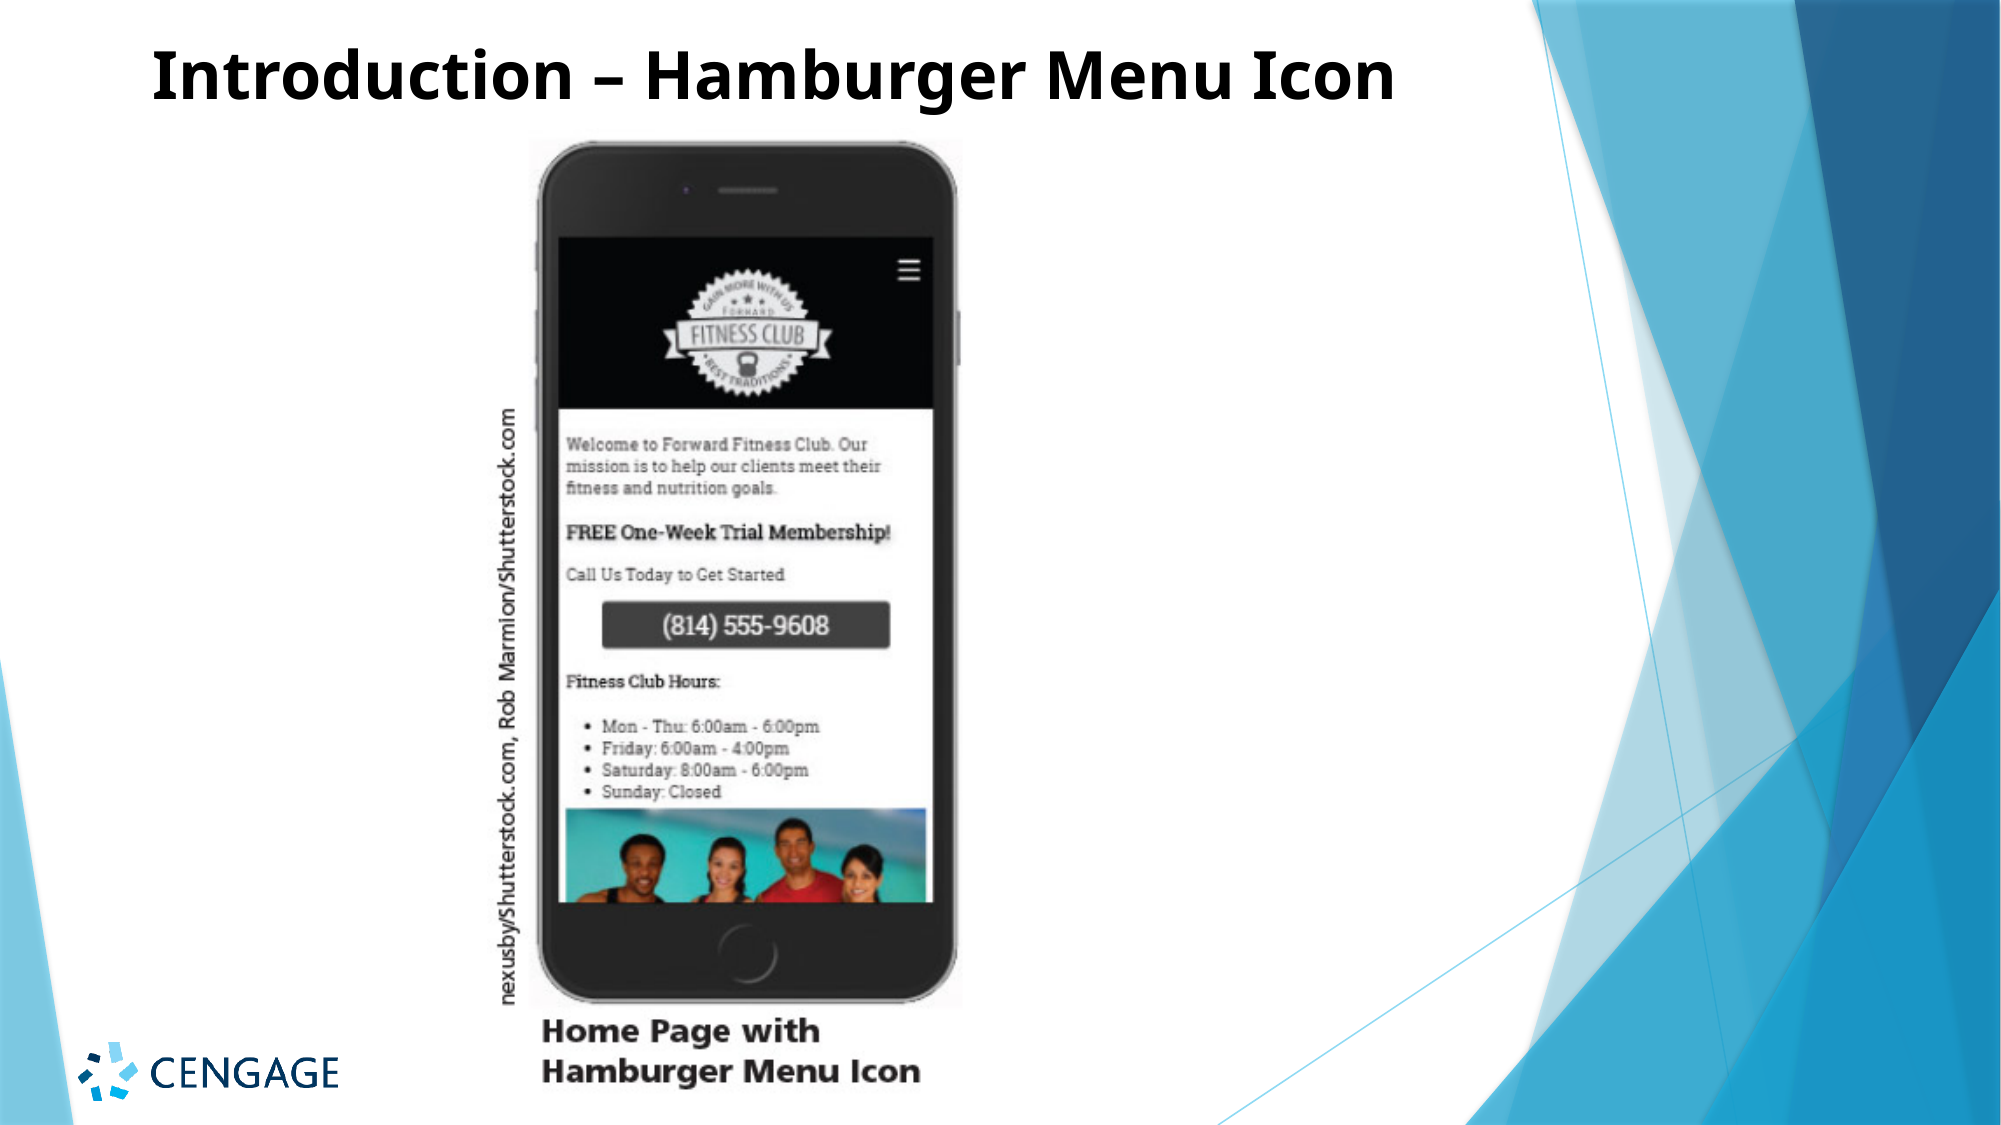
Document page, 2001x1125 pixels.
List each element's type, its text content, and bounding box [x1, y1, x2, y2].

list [486, 128, 975, 1102]
picture [78, 1042, 338, 1101]
title Introduction – Hamburger Menu Icon [137, 24, 1863, 125]
